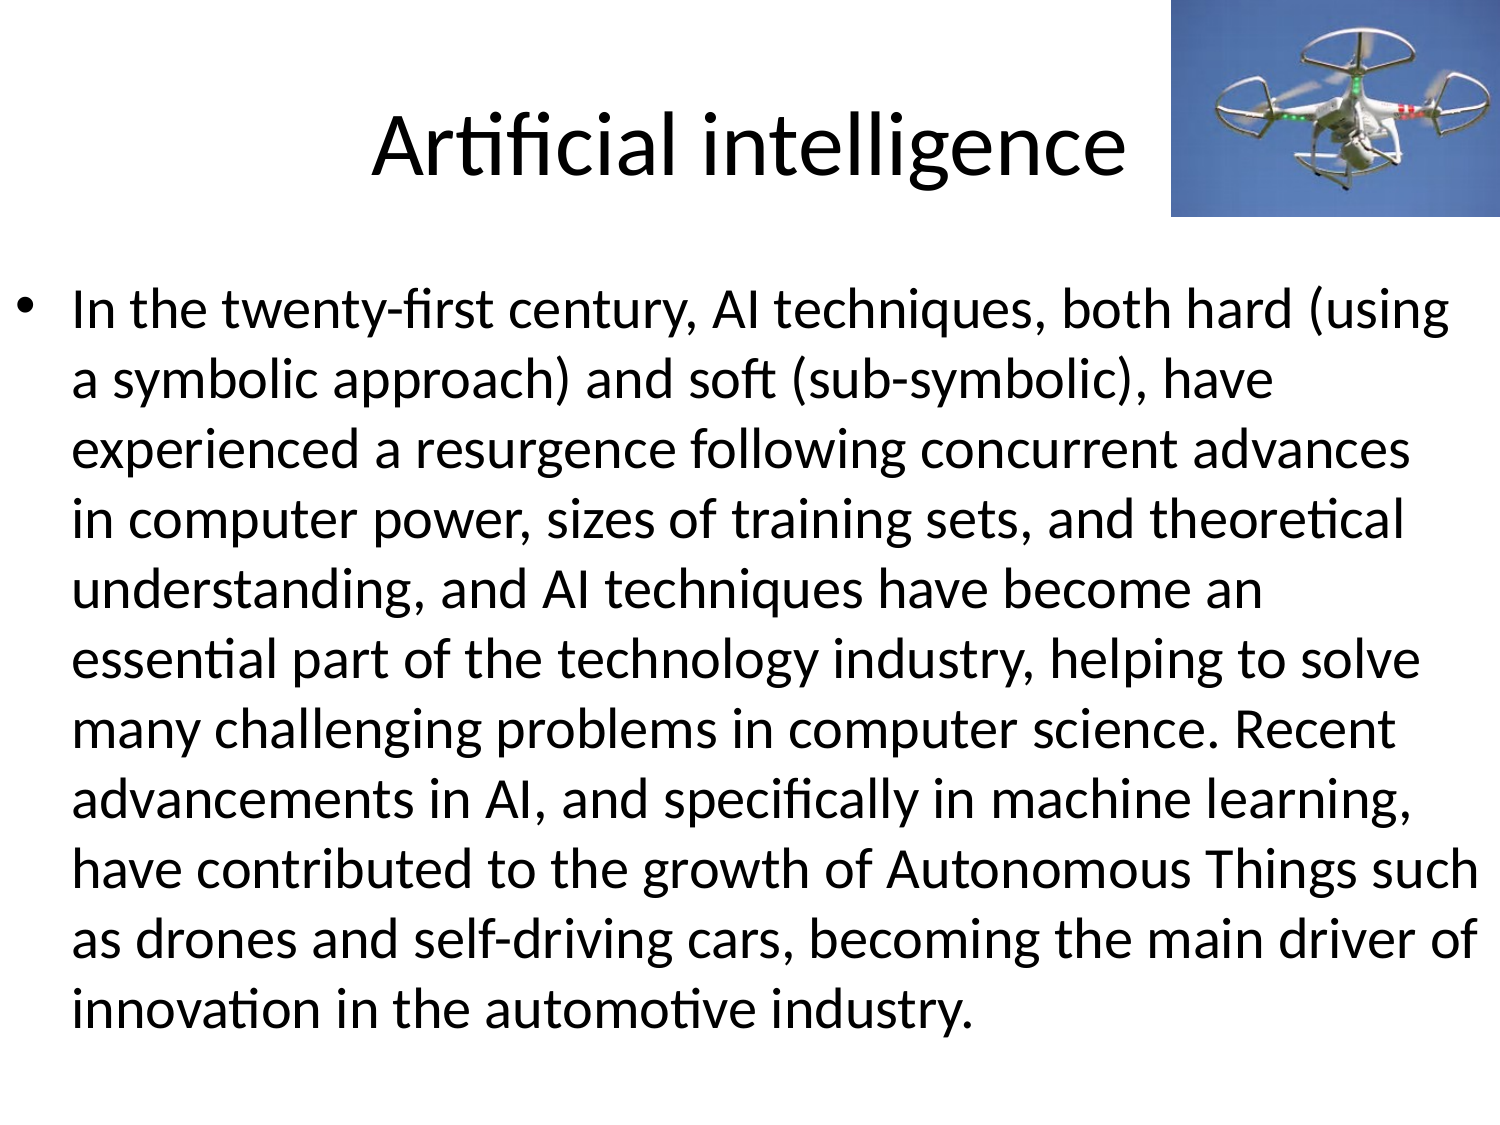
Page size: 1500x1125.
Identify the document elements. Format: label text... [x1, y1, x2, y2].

title Artificial intelligence [75, 45, 1425, 233]
picture [1171, 0, 1500, 217]
list In the twenty-first century, AI techniques, both hard (using a symbolic approach) and soft (sub-symbolic), have experienced a resurgence following concurrent advances in computer power, sizes of training sets, and theoretical understanding, and AI techniques have become an essential part of the technology industry, helping to solve many challenging problems in computer science. Recent advancements in AI, and specifically in machine learning, have contributed to the growth of Autonomous Things such as drones and self-driving cars, becoming the main driver of innovation in the automotive industry. [0, 262, 1500, 1005]
